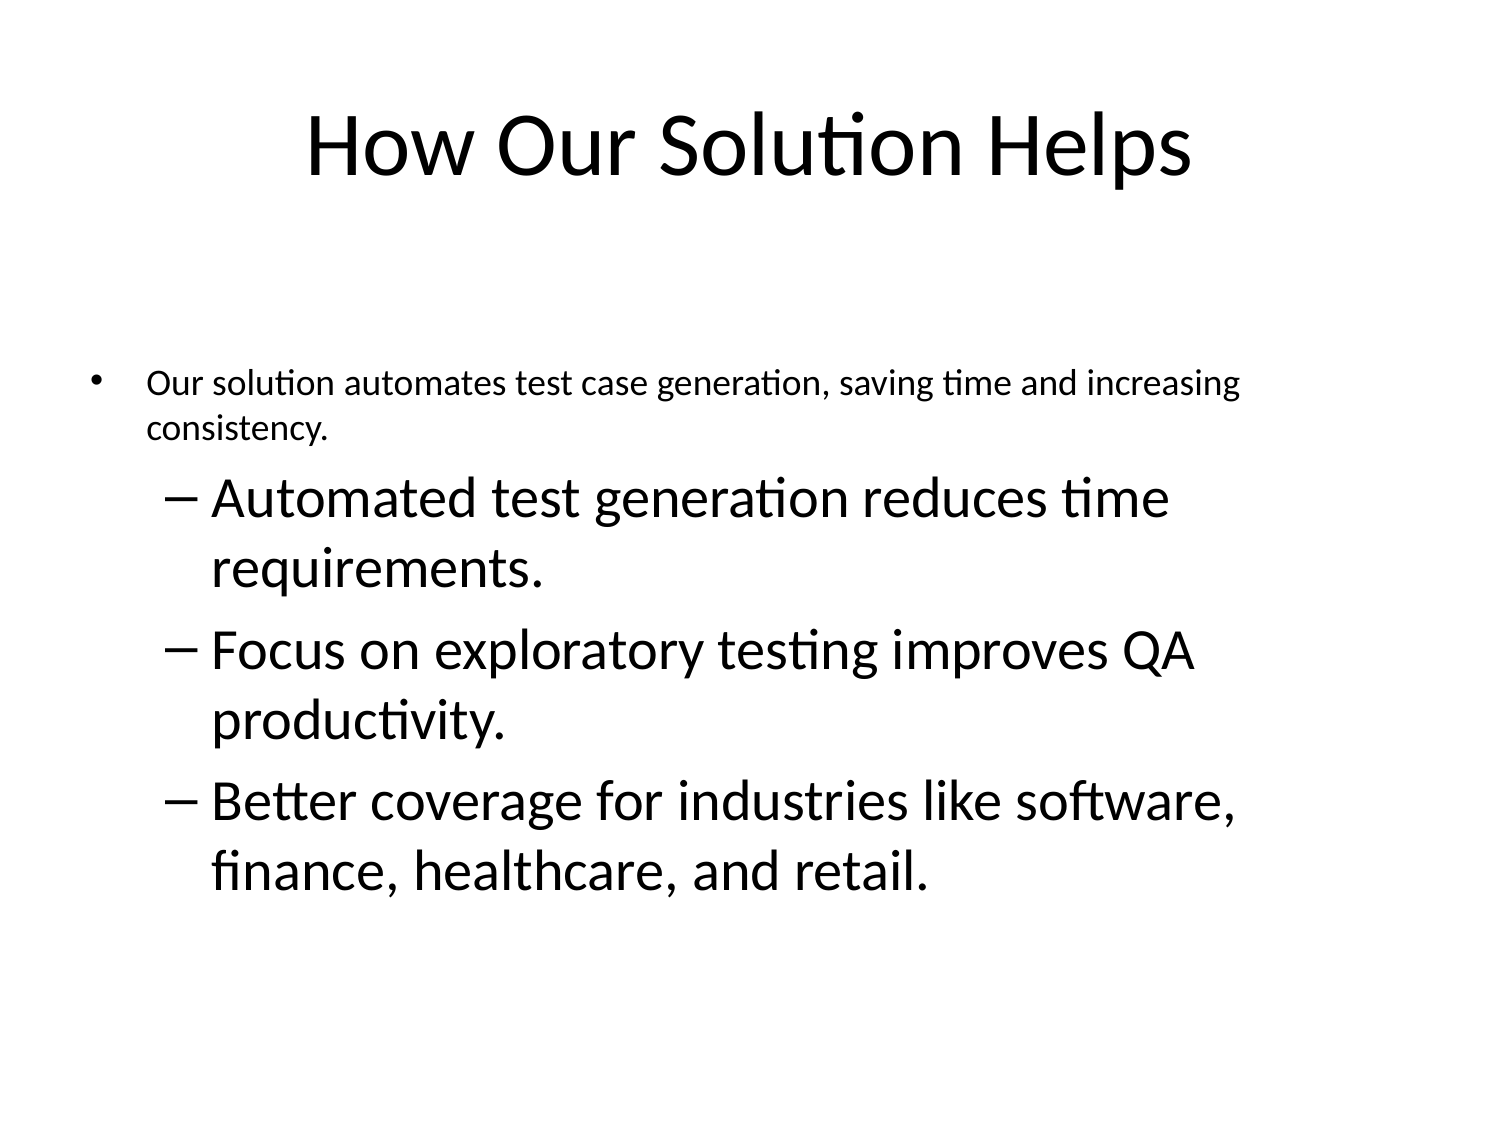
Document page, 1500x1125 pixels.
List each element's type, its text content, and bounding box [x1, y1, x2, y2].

title How Our Solution Helps [75, 45, 1425, 233]
list Our solution automates test case generation, saving time and increasing consistency. Automated test generation reduces time requirements. Focus on exploratory testing improves QA productivity. Better coverage for industries like software, finance, healthcare, and retail. [75, 262, 1425, 1005]
